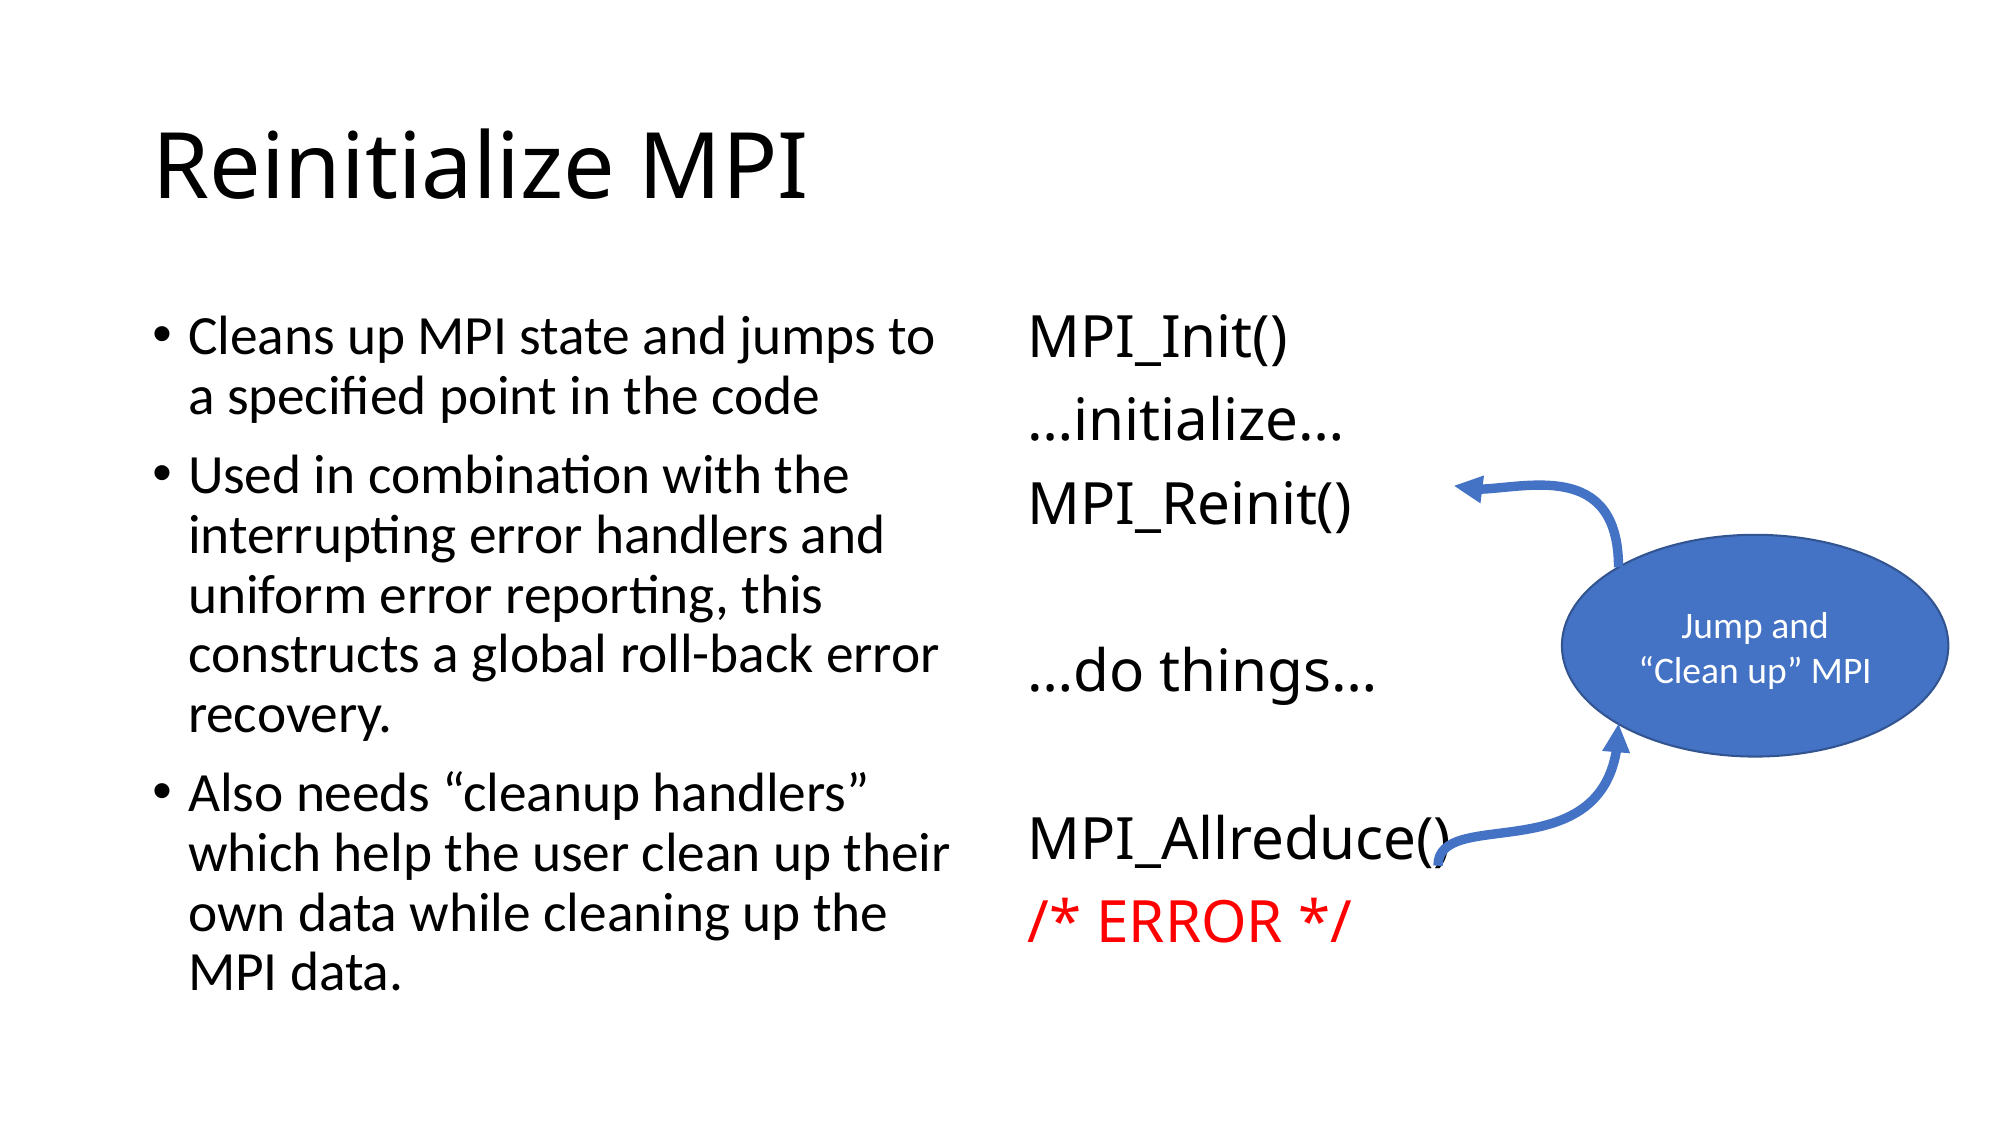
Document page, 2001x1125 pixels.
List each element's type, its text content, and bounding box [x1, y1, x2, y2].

list Cleans up MPI state and jumps to a specified point in the code Used in combination with the interrupting error handlers and uniform error reporting, this constructs a global roll-back error recovery. Also needs “cleanup handlers” which help the user clean up their own data while cleaning up the MPI data. [137, 299, 988, 1014]
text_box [1437, 485, 1949, 866]
title Reinitialize MPI [137, 59, 1863, 278]
list MPI_Init() …initialize… MPI_Reinit() …do things… MPI_Allreduce() /* ERROR */ [1012, 299, 1863, 1014]
